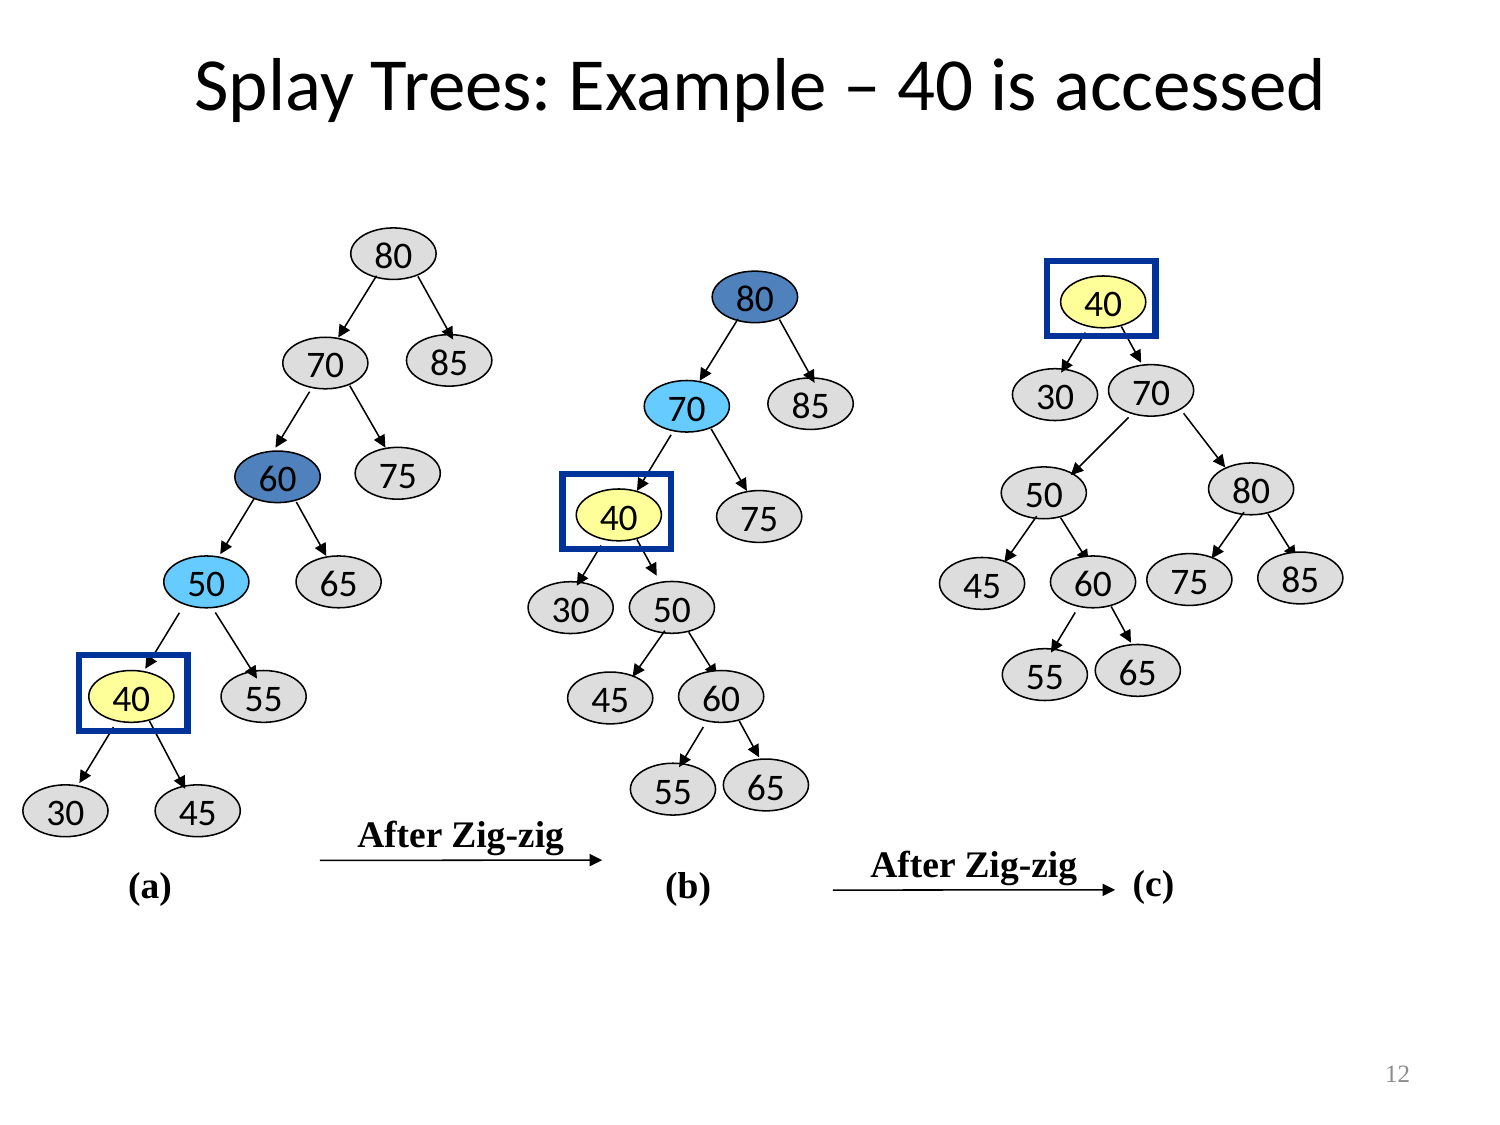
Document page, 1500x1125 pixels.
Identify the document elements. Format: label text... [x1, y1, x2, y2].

text_box [688, 632, 716, 671]
text_box [1070, 417, 1129, 476]
text_box [1183, 413, 1226, 468]
slide_number 12 [1074, 1042, 1425, 1103]
text_box 45 [155, 784, 241, 837]
text_box 55 [1002, 648, 1088, 701]
text_box 70 [282, 337, 368, 389]
text_box [642, 550, 657, 576]
text_box 85 [767, 378, 854, 430]
text_box [580, 853, 603, 867]
text_box 65 [296, 555, 382, 608]
text_box [79, 731, 112, 784]
text_box [78, 655, 188, 731]
text_box 30 [22, 784, 109, 837]
text_box 80 [712, 271, 798, 323]
text_box (a) [113, 854, 187, 914]
text_box 80 [1208, 462, 1294, 515]
text_box 50 [629, 581, 715, 634]
text_box After Zig-zig [855, 832, 1093, 893]
text_box (c) [1117, 852, 1190, 912]
text_box 30 [528, 581, 614, 634]
text_box 60 [234, 451, 321, 503]
text_box 55 [221, 670, 307, 723]
text_box 75 [1146, 553, 1232, 606]
text_box 75 [716, 490, 802, 543]
text_box [220, 498, 255, 555]
text_box [1093, 883, 1116, 897]
text_box (b) [650, 854, 726, 914]
text_box [296, 501, 327, 556]
text_box [338, 275, 377, 338]
text_box [1267, 513, 1296, 553]
text_box [679, 726, 704, 768]
text_box [562, 473, 672, 550]
text_box After Zig-zig [342, 803, 580, 863]
text_box 60 [1050, 555, 1136, 608]
text_box 55 [630, 763, 716, 816]
text_box [1051, 612, 1076, 653]
text_box [779, 319, 815, 383]
text_box [576, 550, 599, 586]
text_box [349, 385, 386, 448]
text_box [1126, 337, 1142, 363]
text_box 45 [939, 557, 1025, 610]
text_box 50 [1001, 466, 1087, 519]
text_box [275, 391, 310, 448]
text_box [699, 318, 739, 381]
text_box [1004, 516, 1037, 562]
text_box 65 [723, 759, 809, 811]
text_box [417, 276, 454, 340]
text_box 70 [644, 380, 730, 433]
text_box [154, 731, 186, 789]
text_box 85 [406, 334, 492, 387]
text_box 60 [678, 670, 764, 723]
text_box [215, 612, 258, 679]
text_box [632, 630, 665, 676]
text_box [1061, 337, 1083, 373]
text_box 85 [1257, 552, 1343, 604]
text_box [739, 721, 760, 758]
text_box 45 [567, 672, 653, 724]
text_box 70 [1108, 364, 1194, 417]
text_box 65 [1095, 644, 1181, 697]
text_box 80 [350, 227, 437, 280]
text_box [1211, 512, 1245, 558]
text_box 30 [1012, 368, 1098, 421]
text_box [1111, 606, 1131, 643]
text_box [1046, 260, 1156, 337]
text_box 75 [355, 447, 441, 500]
text_box 50 [163, 555, 249, 608]
text_box [1060, 517, 1088, 557]
title Splay Trees: Example – 40 is accessed [45, 23, 1477, 138]
text_box [711, 428, 747, 491]
